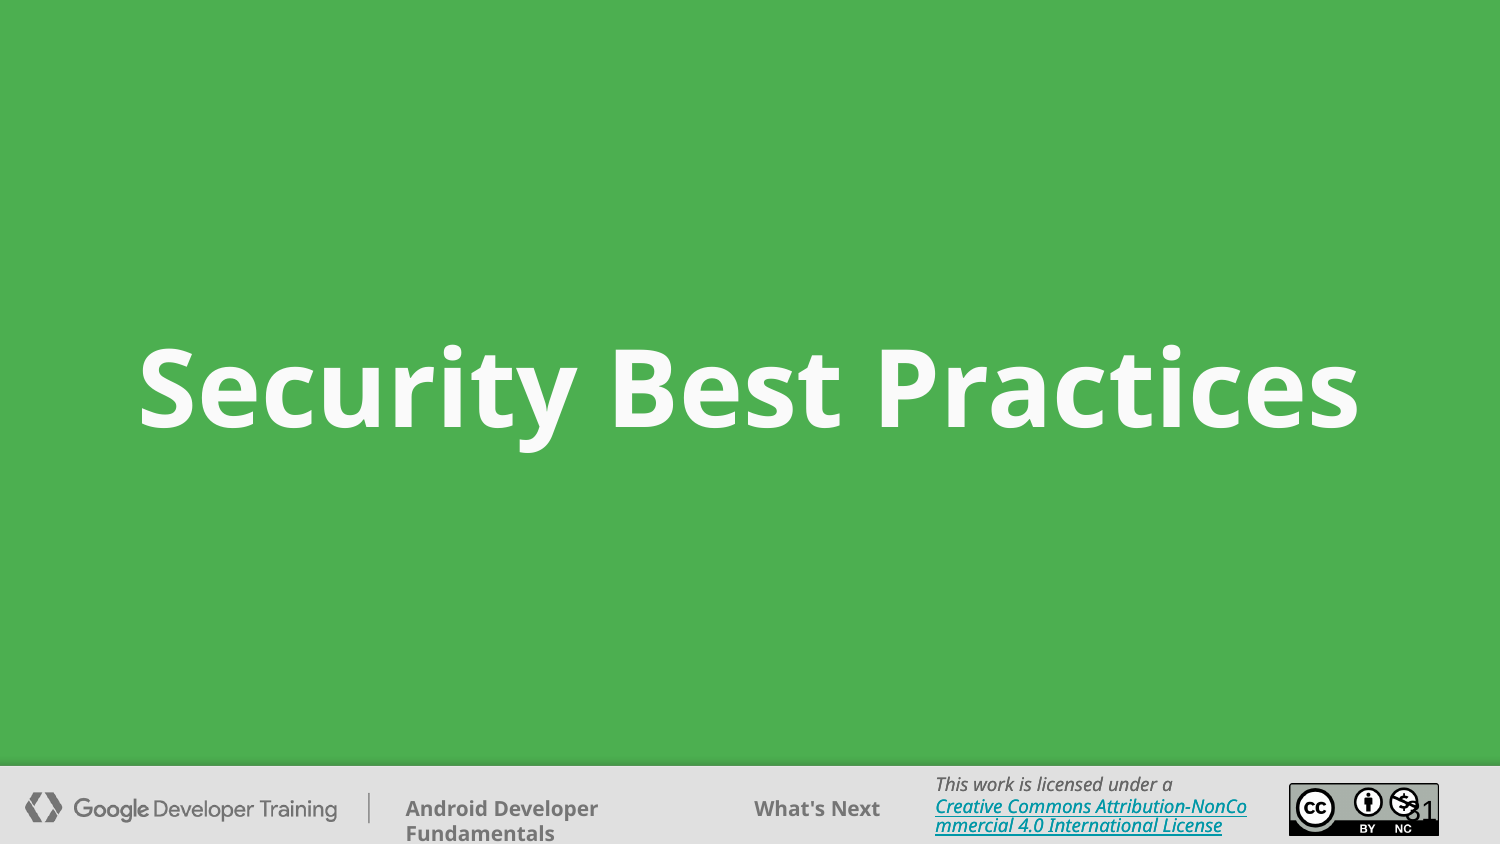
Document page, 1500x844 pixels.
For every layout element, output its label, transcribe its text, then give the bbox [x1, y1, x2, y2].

text_box This work is licensed under a Creative Commons Attribution-NonCommercial 4.0 International License [920, 757, 1275, 843]
title Security Best Practices [51, 127, 1449, 465]
picture [0, 0, 1500, 844]
slide_number ‹#› [1389, 777, 1480, 842]
